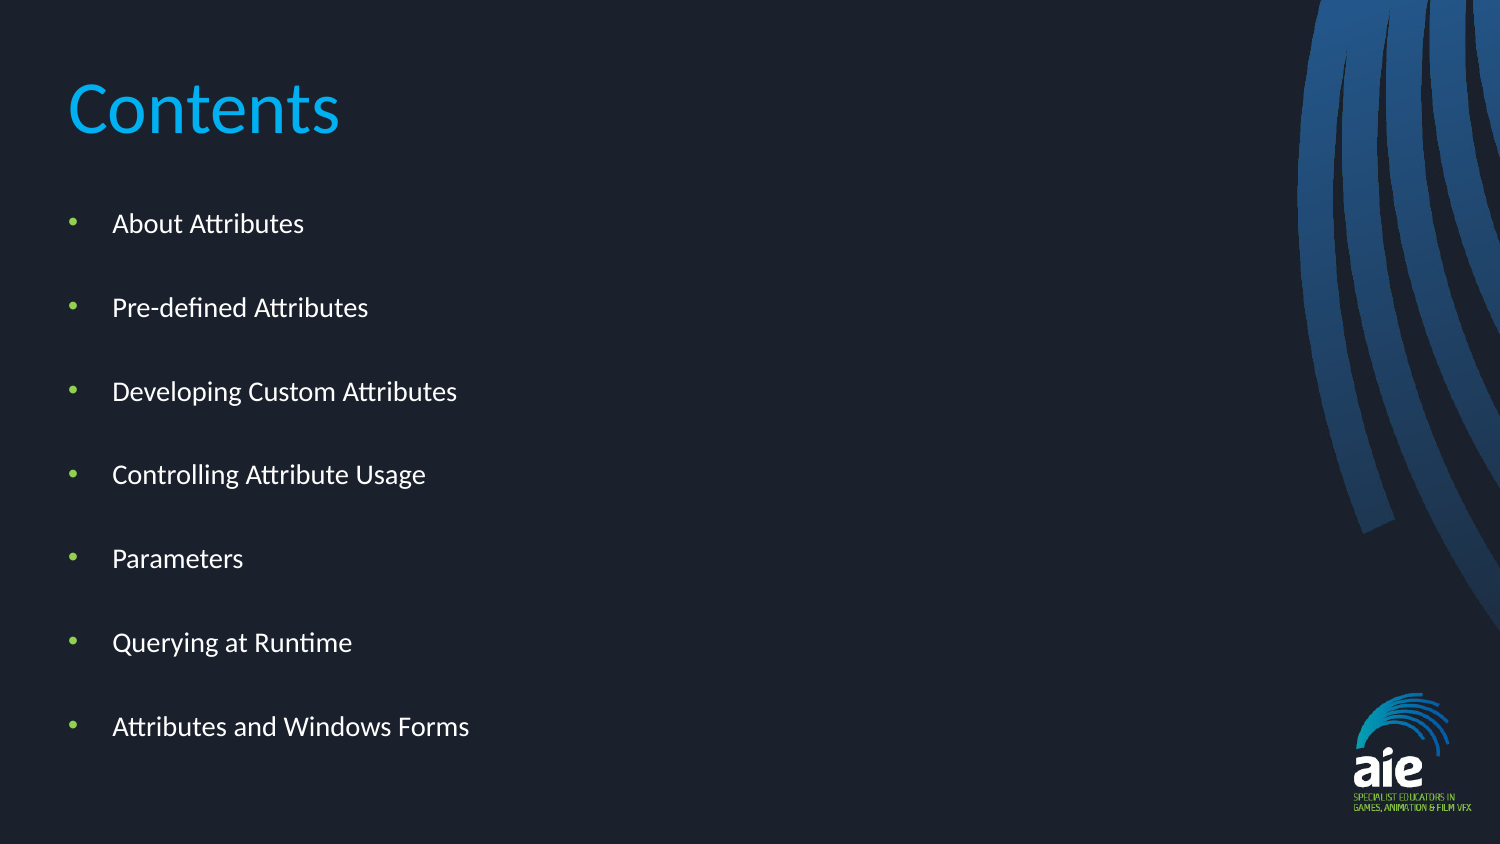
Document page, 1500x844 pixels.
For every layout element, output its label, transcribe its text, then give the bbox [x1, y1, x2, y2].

picture [0, 0, 1500, 844]
list About Attributes Pre-defined Attributes Developing Custom Attributes Controlling Attribute Usage Parameters Querying at Runtime Attributes and Windows Forms [53, 197, 1329, 753]
title Contents [53, 33, 1425, 175]
